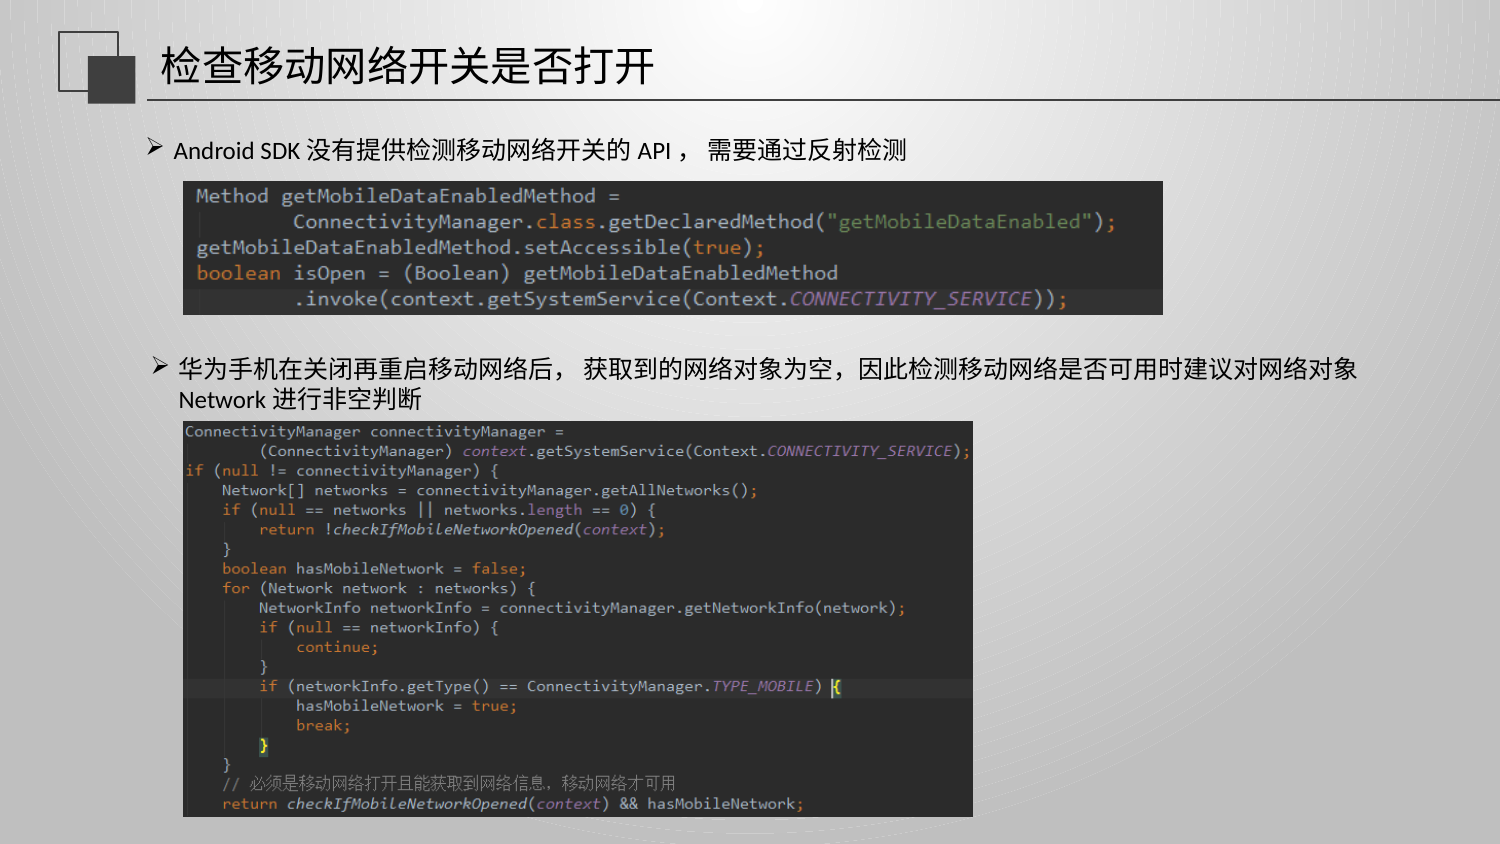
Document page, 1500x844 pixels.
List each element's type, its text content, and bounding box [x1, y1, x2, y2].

title 检查移动网络开关是否打开 [145, 32, 774, 97]
text_box Android SDK没有提供检测移动网络开关的API， 需要通过反射检测 [130, 127, 923, 217]
text_box 华为手机在关闭再重启移动网络后， 获取到的网络对象为空，因此检测移动网络是否可用时建议对网络对象Network进行非空判断 [135, 346, 1459, 421]
picture [182, 181, 1163, 316]
picture [182, 421, 973, 817]
